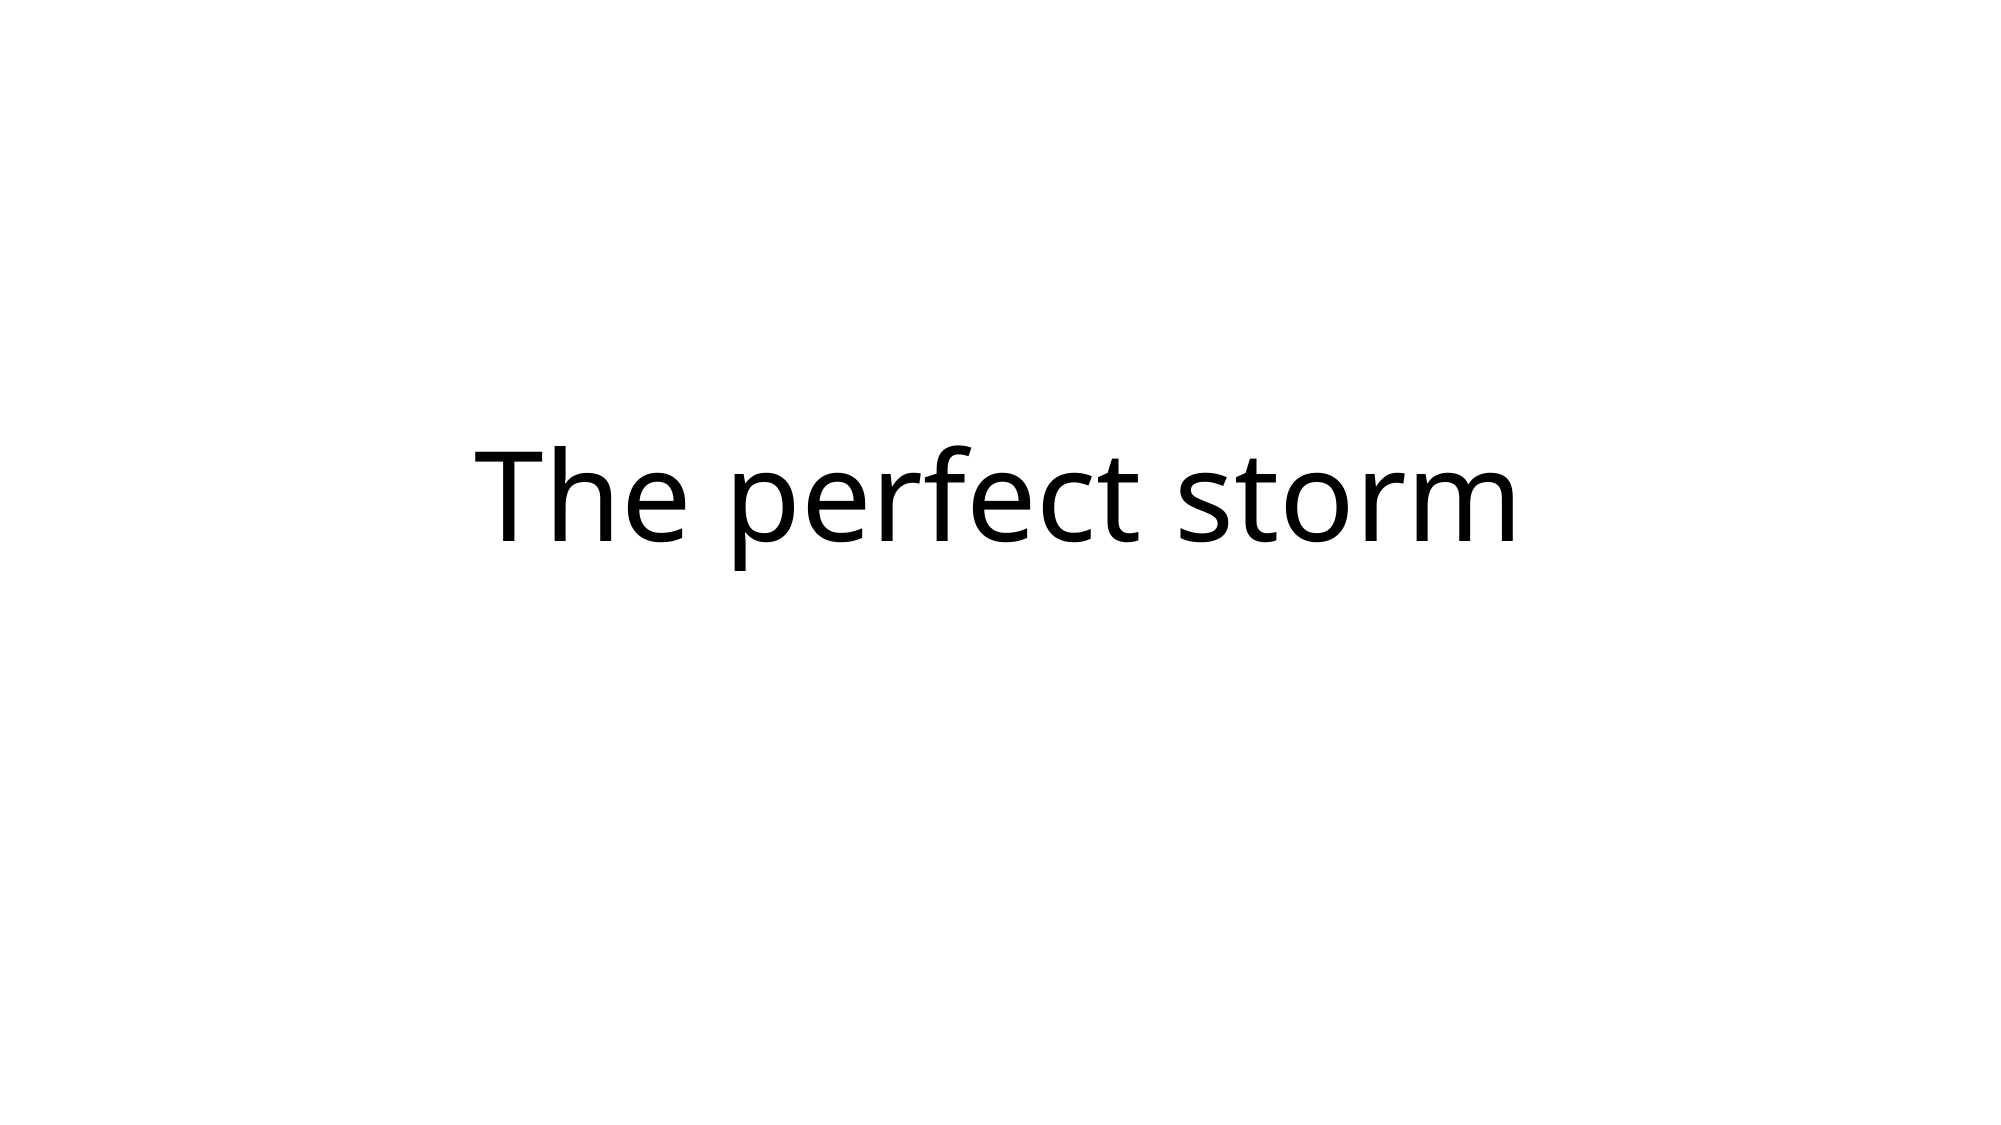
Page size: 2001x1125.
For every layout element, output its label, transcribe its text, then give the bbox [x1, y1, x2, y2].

title The perfect storm [249, 184, 1750, 576]
